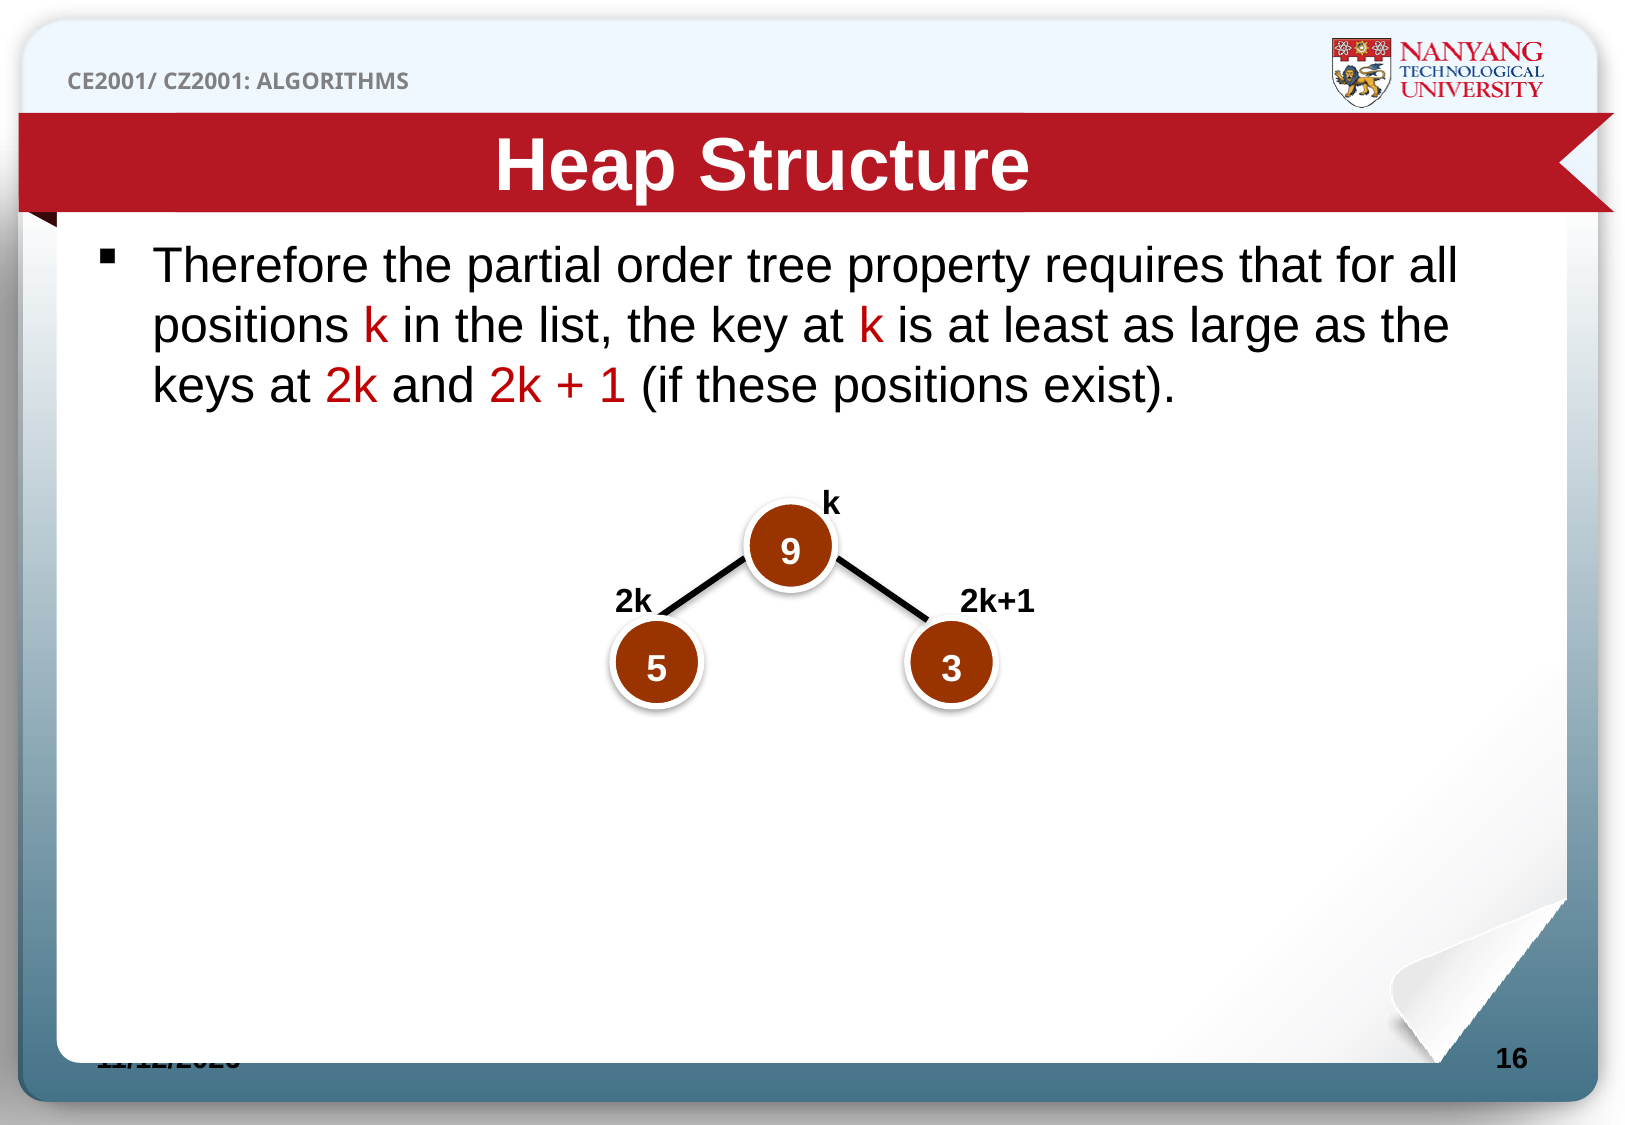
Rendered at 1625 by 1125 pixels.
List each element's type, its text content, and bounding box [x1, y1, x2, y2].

picture [0, 0, 1625, 1125]
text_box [599, 465, 1052, 707]
list Heap Structure [60, 119, 1467, 201]
list Therefore the partial order tree property requires that for all positions k in the list, the key at k is at least as large as the keys at 2k and 2k + 1 (if these positions exist). [81, 224, 1544, 880]
